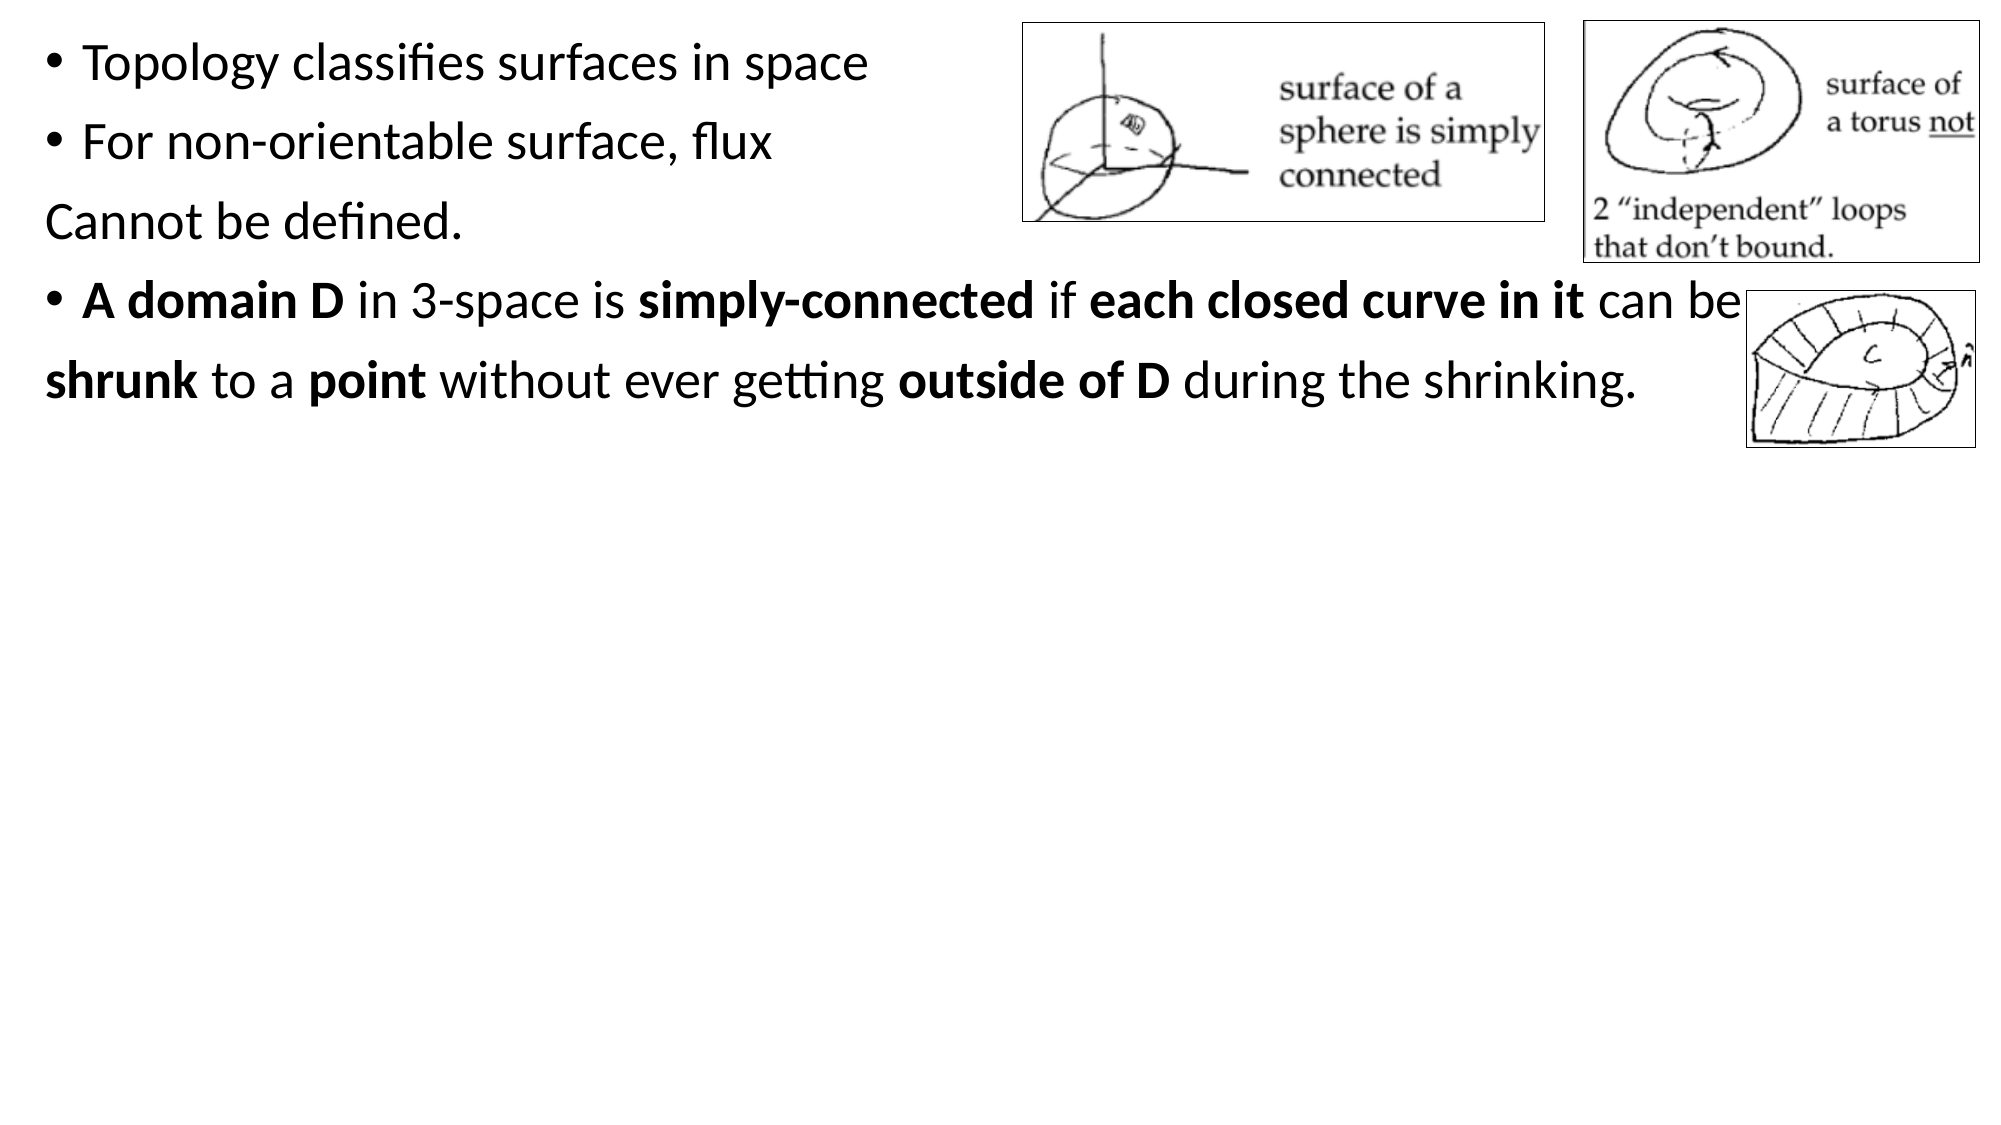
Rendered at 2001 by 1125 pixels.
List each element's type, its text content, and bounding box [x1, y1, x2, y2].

picture [1583, 20, 1980, 264]
picture [1745, 290, 1976, 448]
picture [1022, 22, 1545, 222]
list Topology classifies surfaces in space For non-orientable surface, flux Cannot be defined. A domain D in 3-space is simply-connected if each closed curve in it can be shrunk to a point without ever getting outside of D during the shrinking. [30, 26, 1958, 1092]
